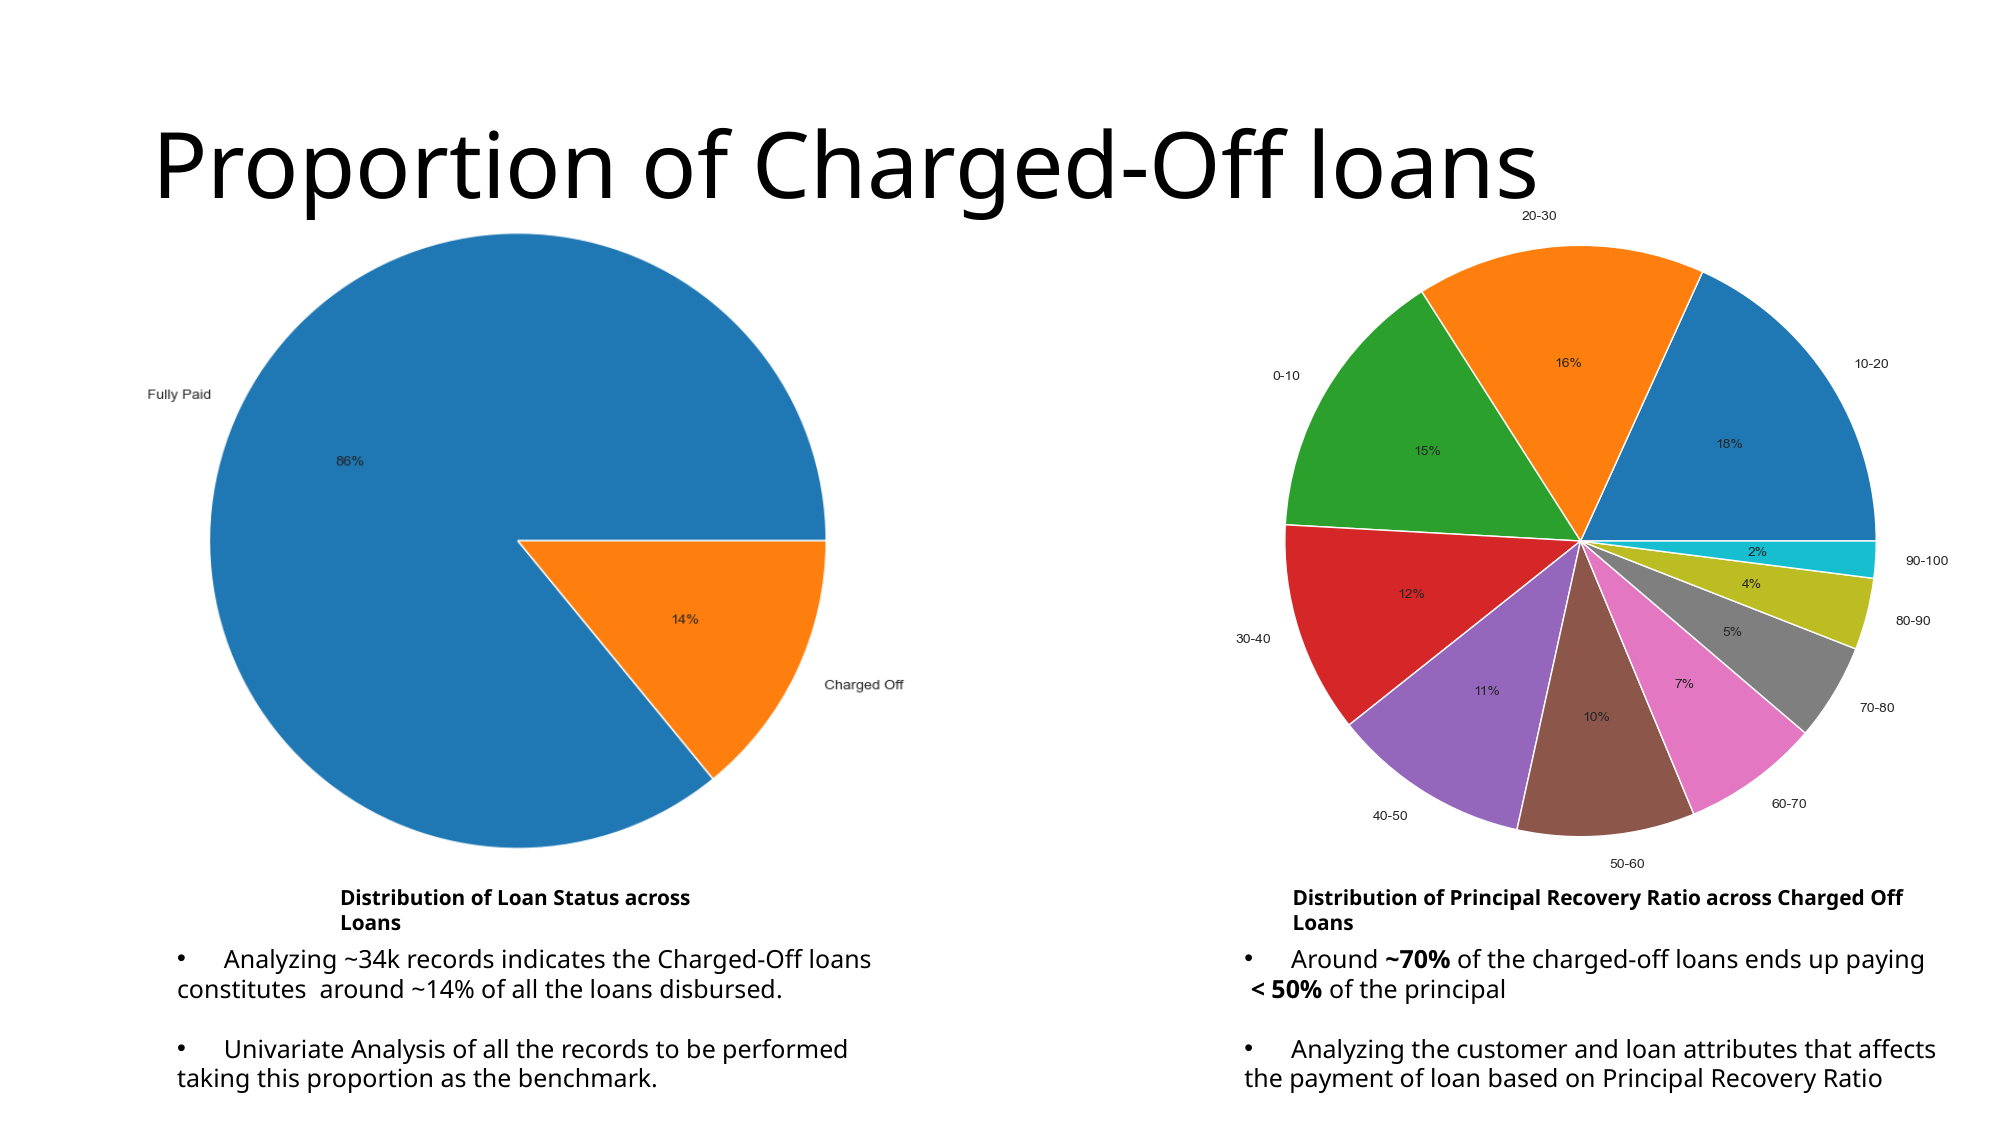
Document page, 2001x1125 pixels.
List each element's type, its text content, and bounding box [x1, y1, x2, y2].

text_box Distribution of Principal Recovery Ratio across Charged Off Loans [1277, 881, 1928, 942]
text_box Distribution of Loan Status across Loans [325, 876, 746, 942]
title Proportion of Charged-Off loans [137, 59, 1863, 278]
text_box Analyzing ~34k records indicates the Charged-Off loans constitutes around ~14% of all the loans disbursed. Univariate Analysis of all the records to be performed taking this proportion as the benchmark. [162, 935, 888, 1101]
picture [1225, 200, 1957, 881]
text_box Around ~70% of the charged-off loans ends up paying < 50% of the principal Analyzing the customer and loan attributes that affects the payment of loan based on Principal Recovery Ratio [1229, 935, 1953, 1101]
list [136, 222, 913, 860]
